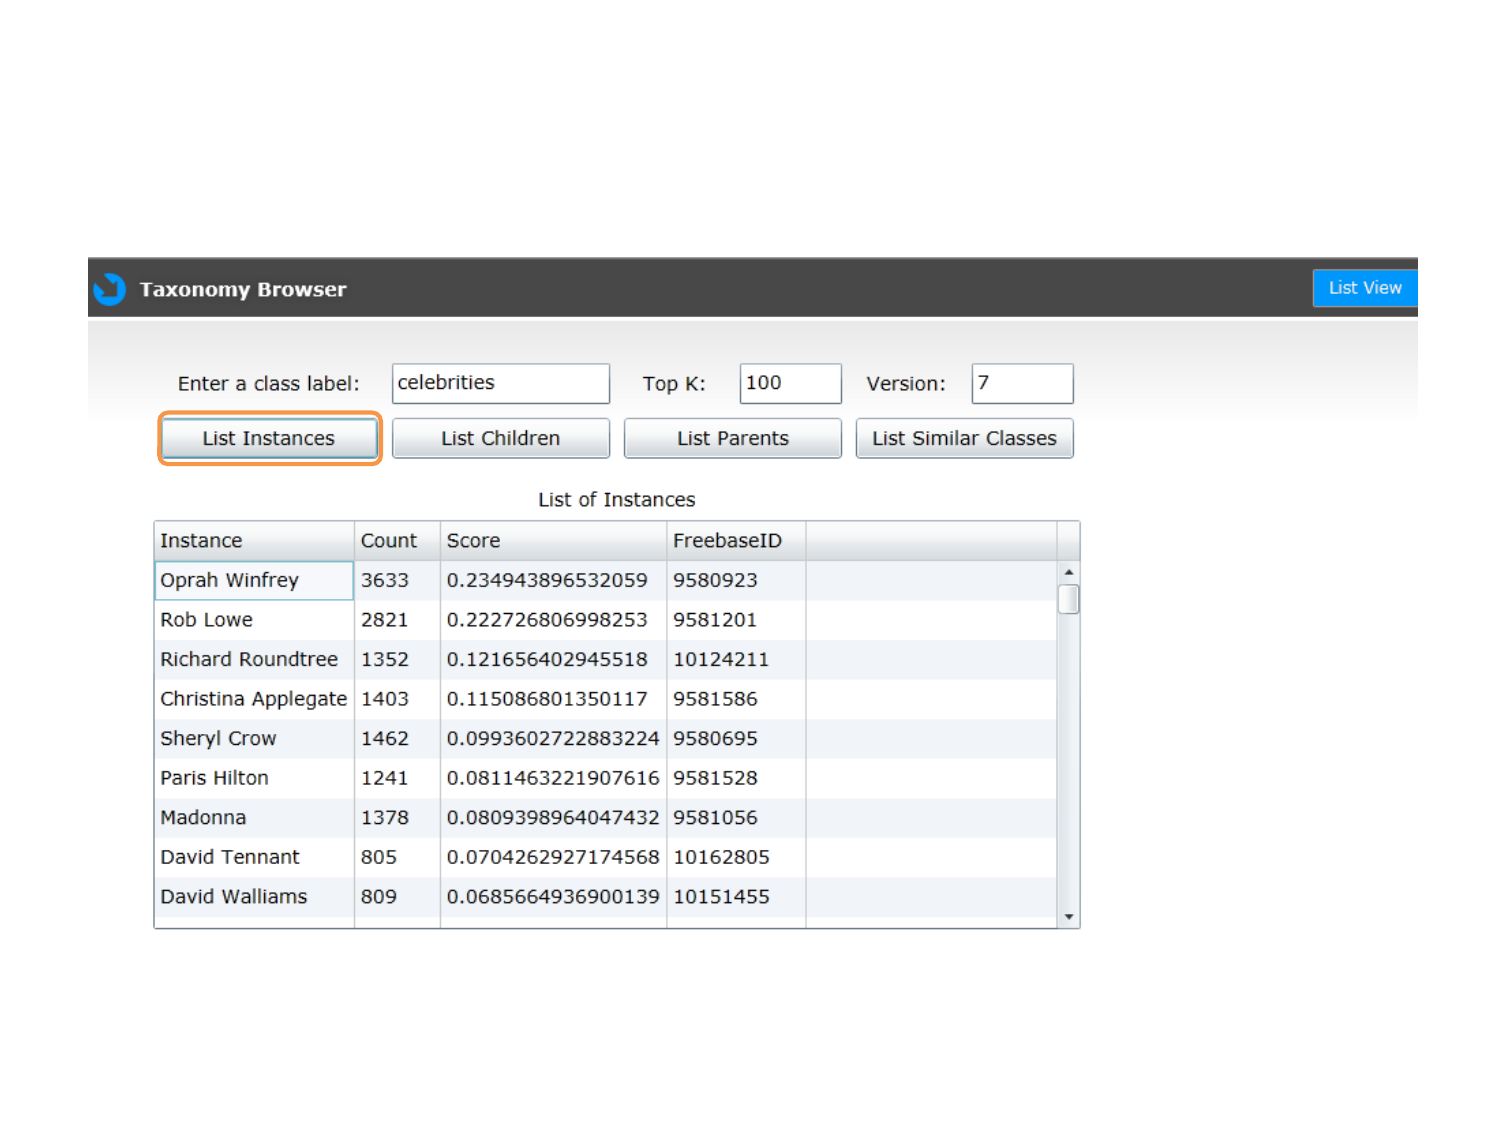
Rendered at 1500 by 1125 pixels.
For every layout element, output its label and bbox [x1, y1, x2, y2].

picture [88, 257, 1418, 940]
